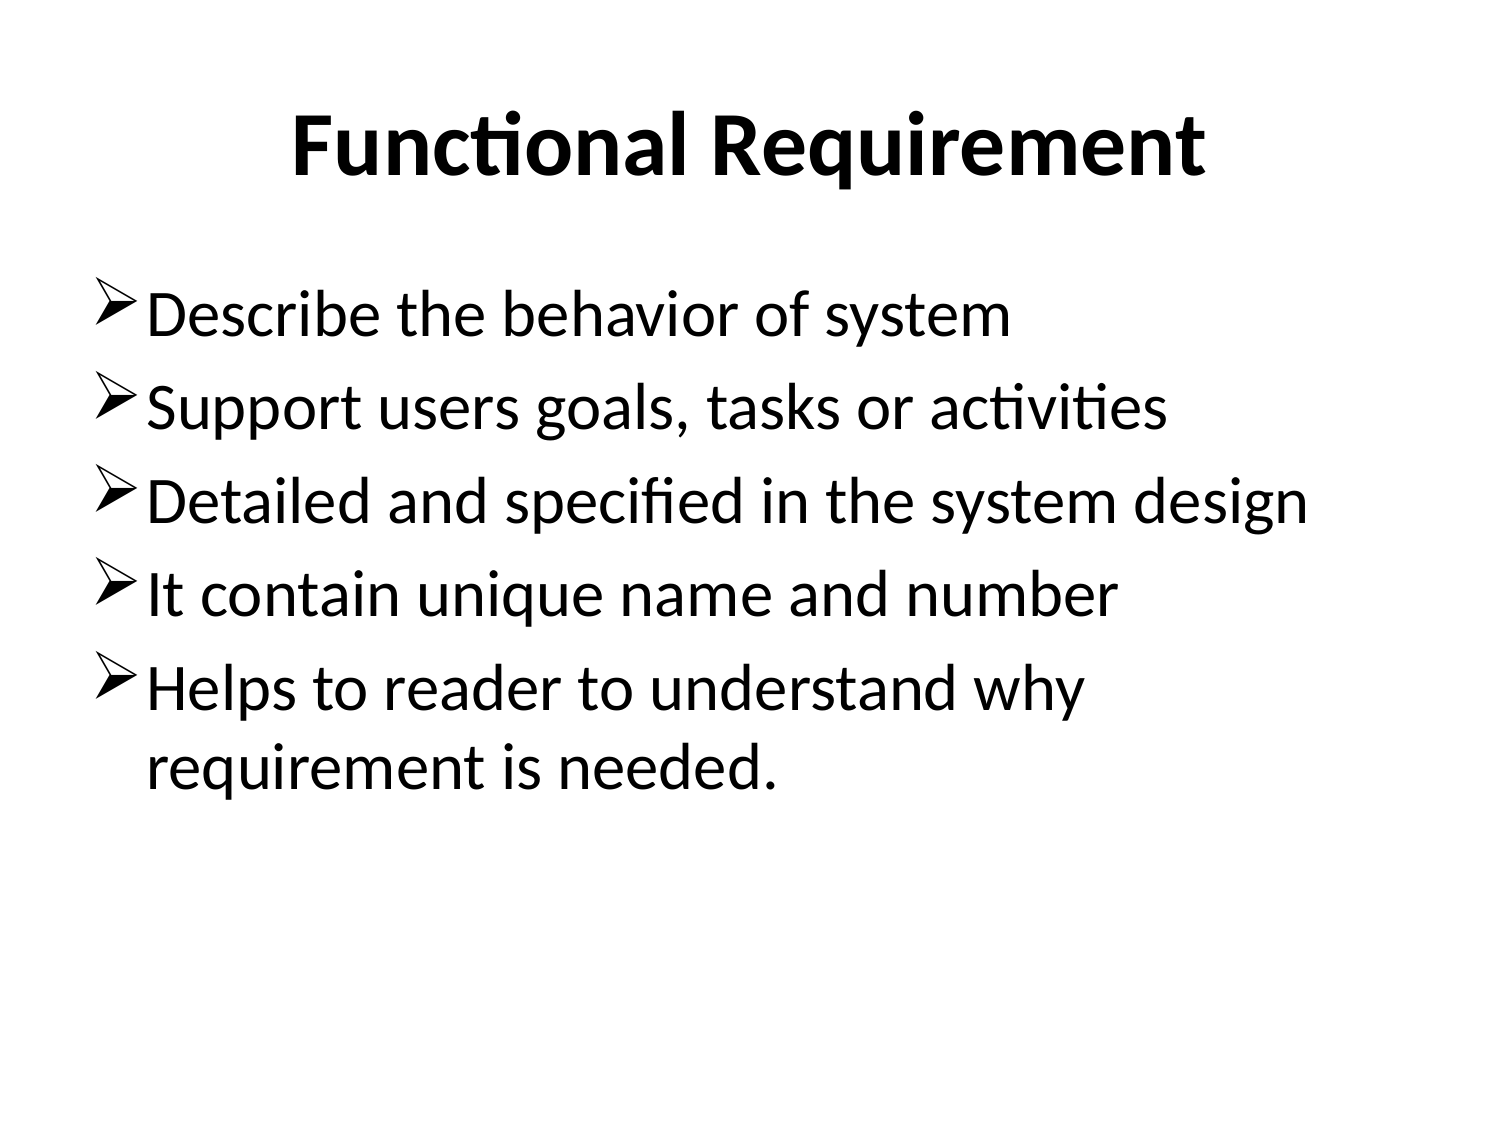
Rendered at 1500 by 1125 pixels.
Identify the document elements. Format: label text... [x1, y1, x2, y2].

list Describe the behavior of system Support users goals, tasks or activities Detailed and specified in the system design It contain unique name and number Helps to reader to understand why requirement is needed. [75, 262, 1425, 1005]
title Functional Requirement [75, 45, 1425, 233]
